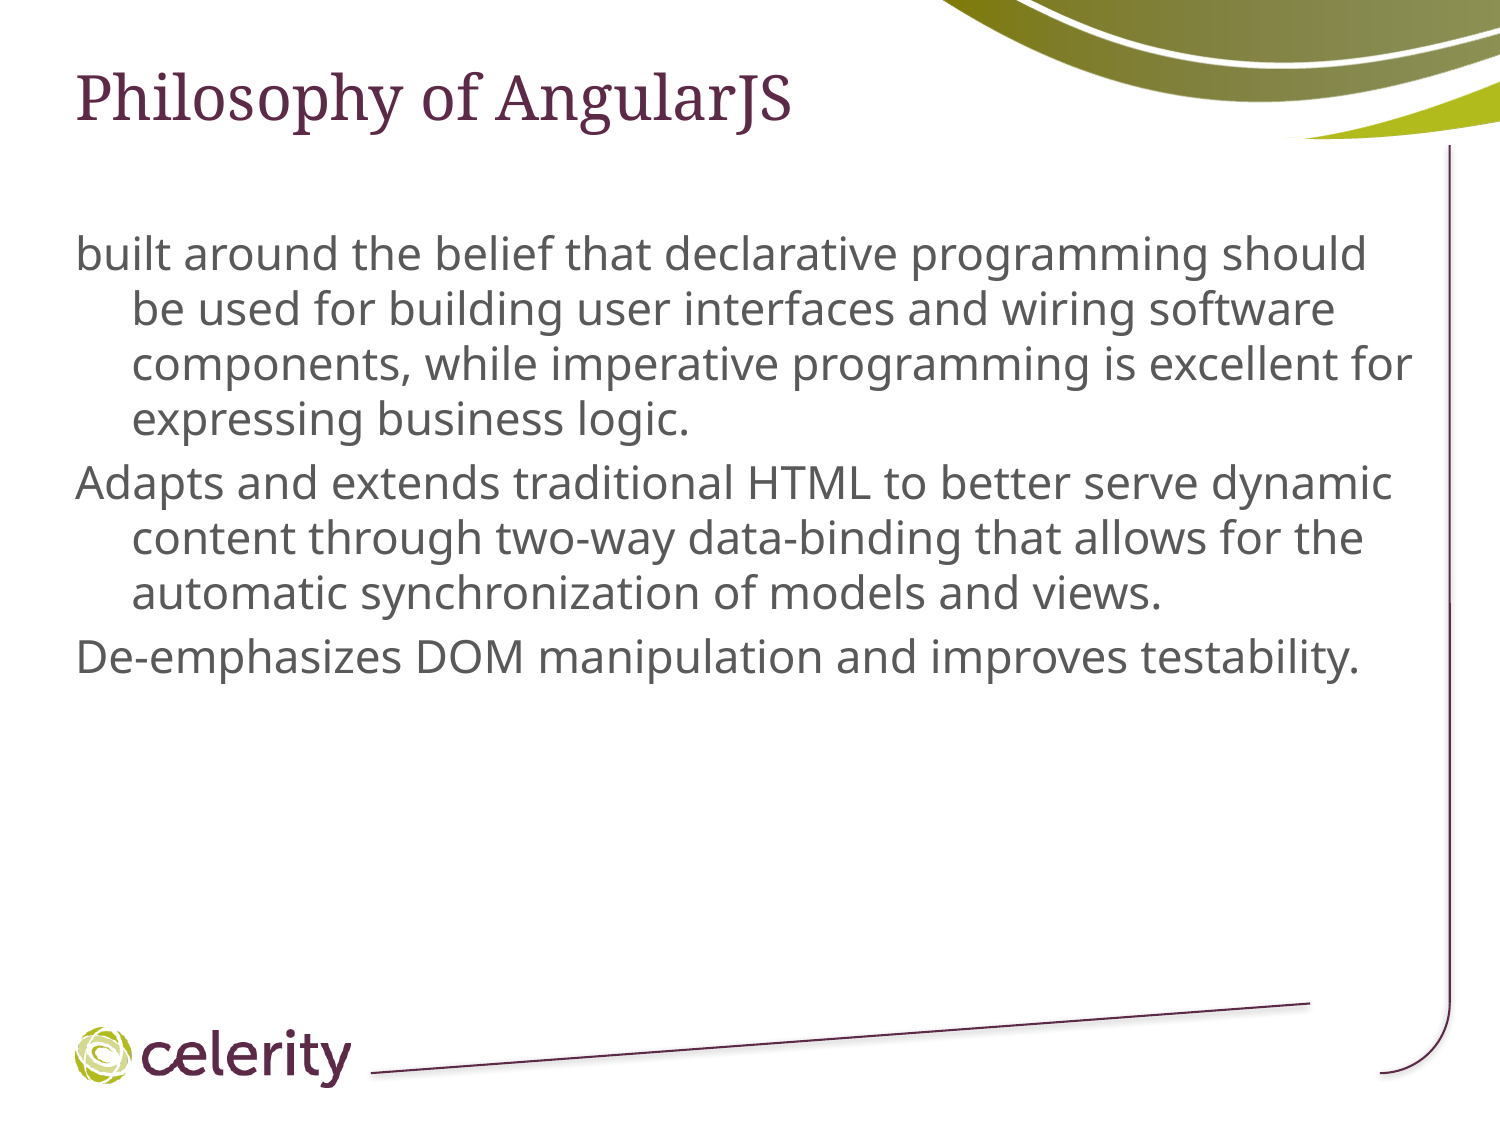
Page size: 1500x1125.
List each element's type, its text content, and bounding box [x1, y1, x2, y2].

picture [923, 0, 1500, 145]
title Philosophy of AngularJS [75, 1, 1025, 189]
picture [75, 1027, 351, 1088]
list built around the belief that declarative programming should be used for building user interfaces and wiring software components, while imperative programming is excellent for expressing business logic. Adapts and extends traditional HTML to better serve dynamic content through two-way data-binding that allows for the automatic synchronization of models and views. De-emphasizes DOM manipulation and improves testability. [75, 224, 1425, 968]
